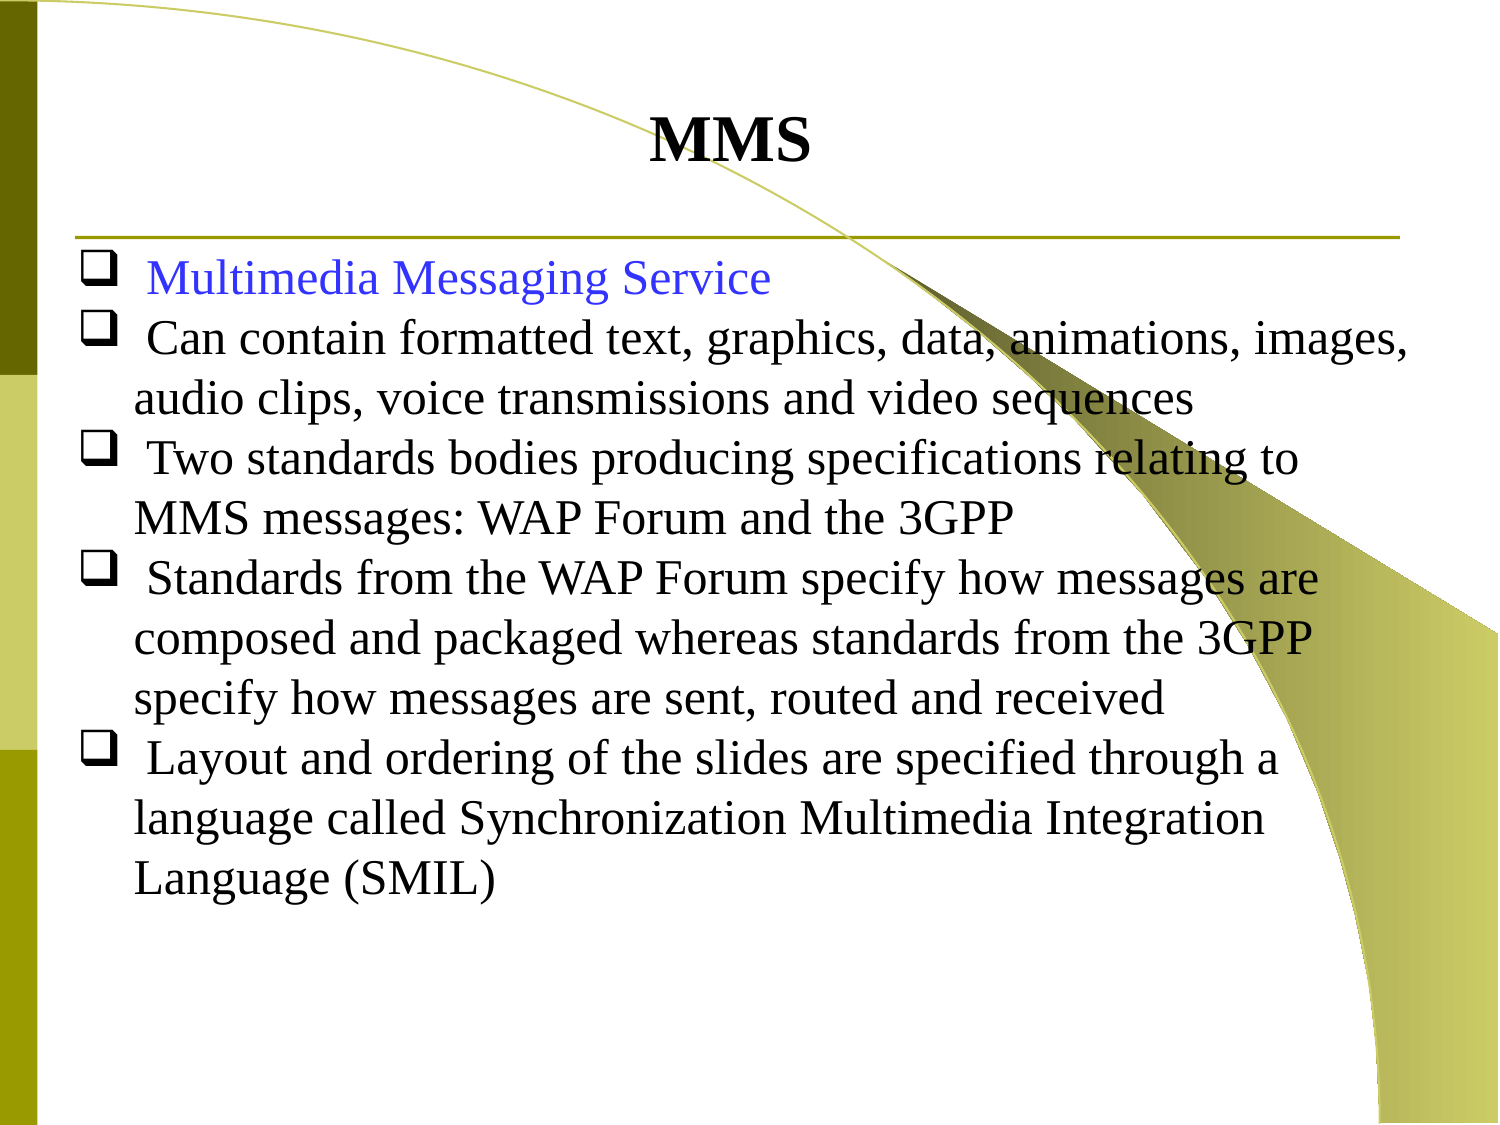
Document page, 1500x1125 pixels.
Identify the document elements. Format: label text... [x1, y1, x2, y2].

text_box Multimedia Messaging Service Can contain formatted text, graphics, data, animations, images, audio clips, voice transmissions and video sequences Two standards bodies producing specifications relating to MMS messages: WAP Forum and the 3GPP Standards from the WAP Forum specify how messages are composed and packaged whereas standards from the 3GPP specify how messages are sent, routed and received Layout and ordering of the slides are specified through a language called Synchronization Multimedia Integration Language (SMIL) [62, 237, 1425, 913]
text_box MMS [62, 87, 1400, 183]
